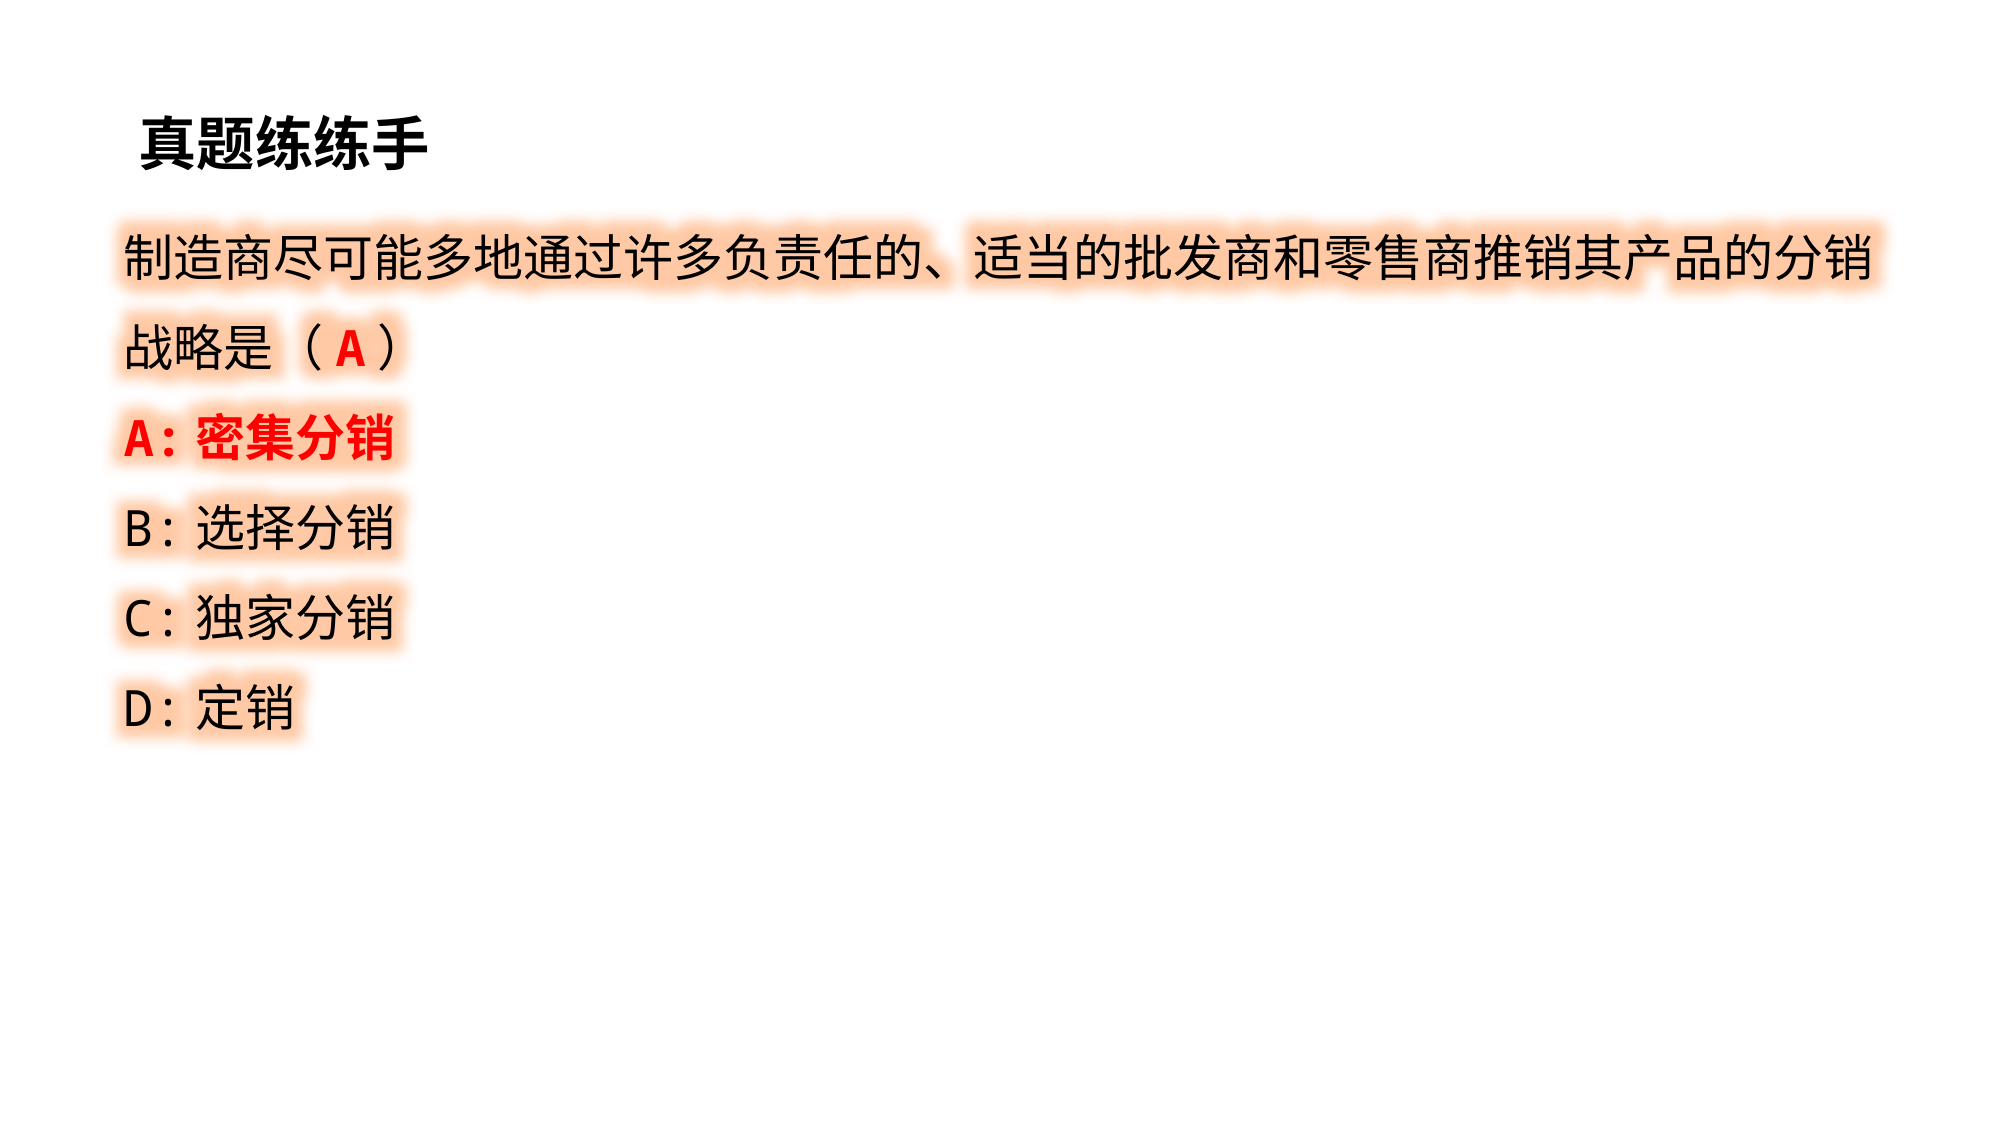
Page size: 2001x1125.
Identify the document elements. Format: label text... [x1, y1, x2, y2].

text_box 真题练练手 [120, 97, 1568, 168]
text_box 制造商尽可能多地通过许多负责任的、适当的批发商和零售商推销其产品的分销战略是（A） A:密集分销 B:选择分销 C:独家分销 D:定销 [105, 186, 1894, 1014]
